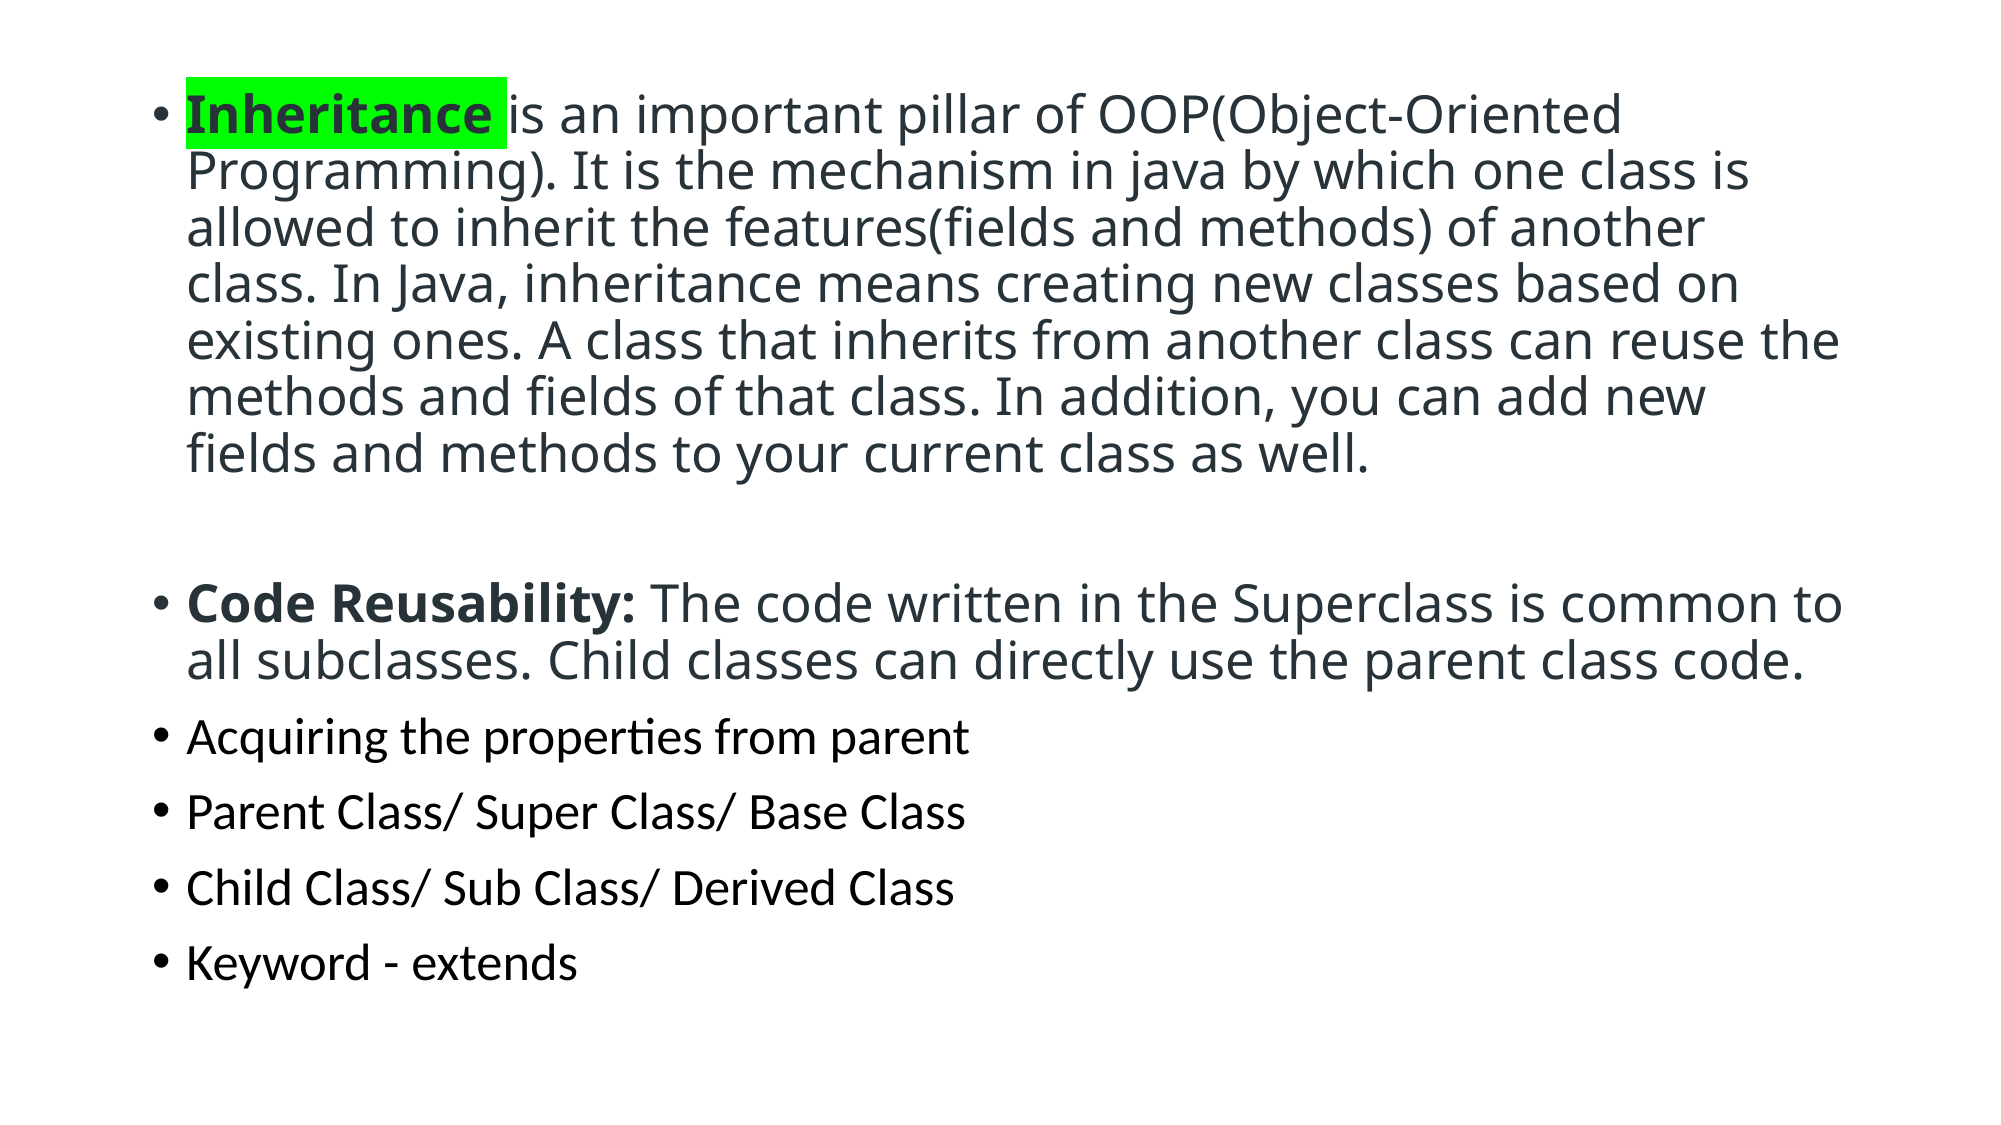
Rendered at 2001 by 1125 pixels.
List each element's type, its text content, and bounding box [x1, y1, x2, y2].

list Inheritance is an important pillar of OOP(Object-Oriented Programming). It is the mechanism in java by which one class is allowed to inherit the features(fields and methods) of another class. In Java, inheritance means creating new classes based on existing ones. A class that inherits from another class can reuse the methods and fields of that class. In addition, you can add new fields and methods to your current class as well. Code Reusability: The code written in the Superclass is common to all subclasses. Child classes can directly use the parent class code. Acquiring the properties from parent Parent Class/ Super Class/ Base Class Child Class/ Sub Class/ Derived Class Keyword - extends [137, 80, 1863, 1014]
